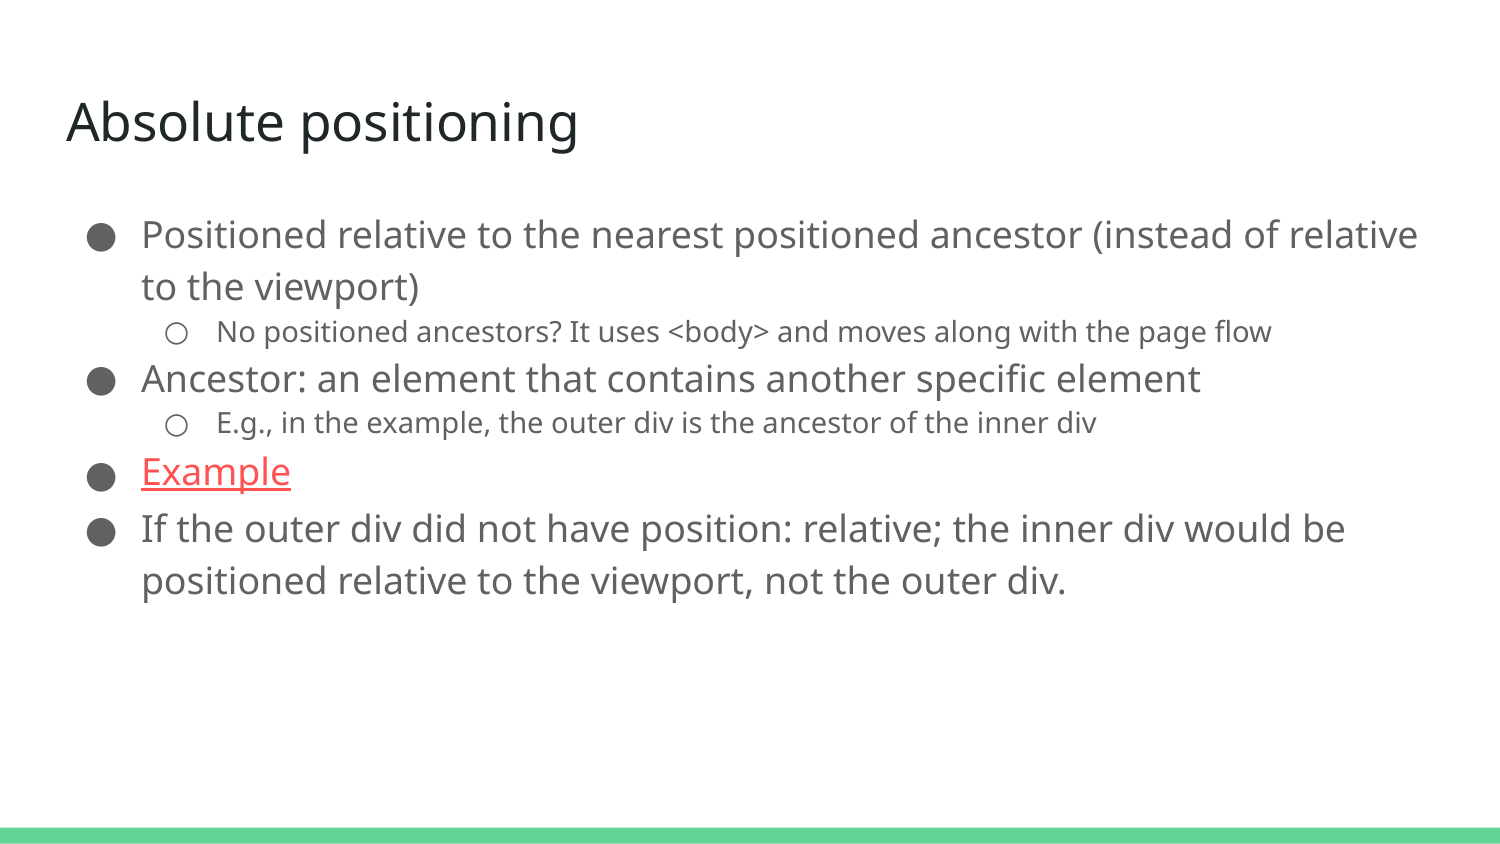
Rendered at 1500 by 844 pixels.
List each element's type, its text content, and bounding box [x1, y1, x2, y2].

title Absolute positioning [51, 72, 1449, 167]
list Positioned relative to the nearest positioned ancestor (instead of relative to the viewport) No positioned ancestors? It uses <body> and moves along with the page flow Ancestor: an element that contains another specific element E.g., in the example, the outer div is the ancestor of the inner div Example If the outer div did not have position: relative; the inner div would be positioned relative to the viewport, not the outer div. [51, 189, 1449, 750]
